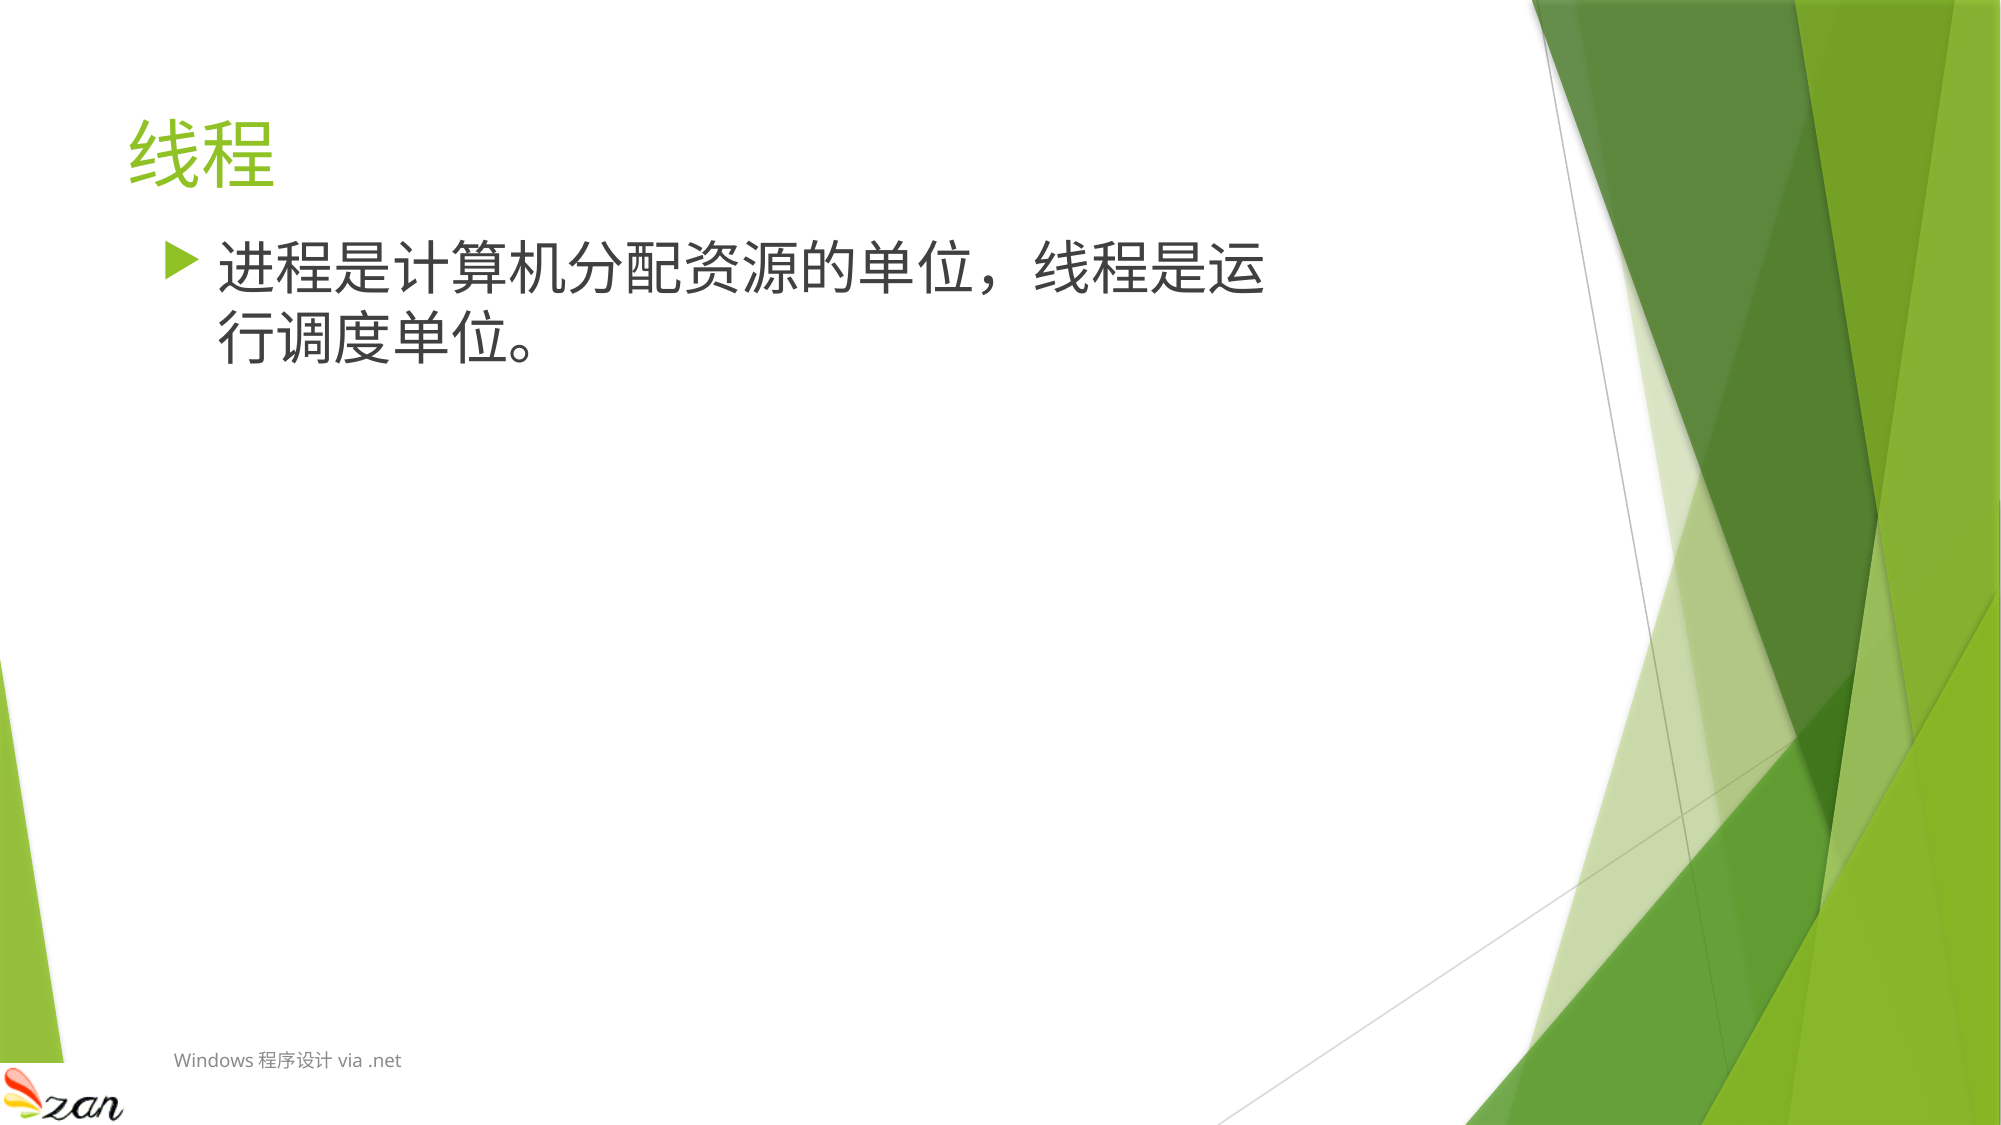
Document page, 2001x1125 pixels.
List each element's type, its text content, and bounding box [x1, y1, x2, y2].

title 线程 [111, 99, 1522, 317]
footer Windows程序设计via .net [159, 1030, 436, 1091]
list 进程是计算机分配资源的单位，线程是运行调度单位。 [146, 223, 1316, 424]
picture [0, 1063, 128, 1125]
